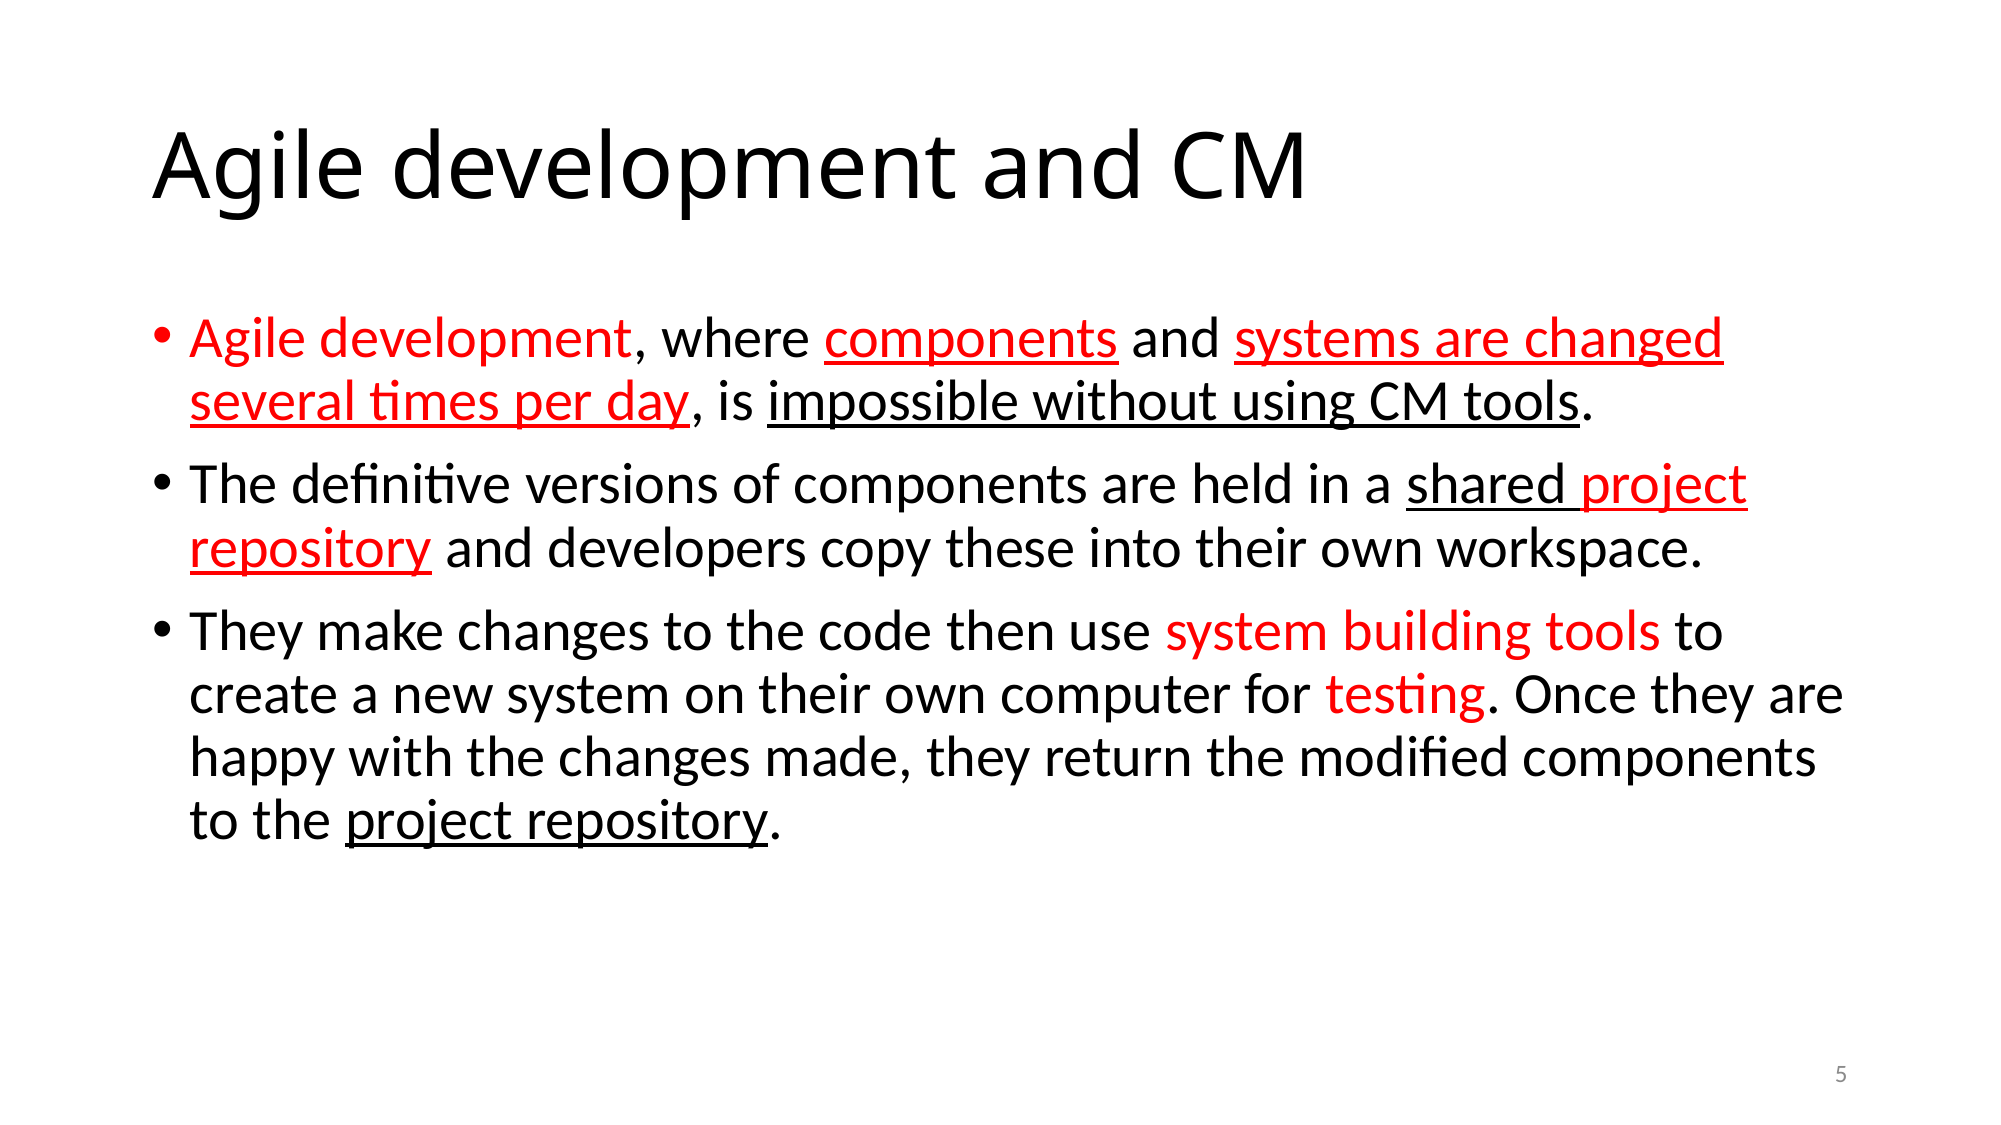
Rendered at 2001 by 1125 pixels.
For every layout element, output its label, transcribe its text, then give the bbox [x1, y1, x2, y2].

list Agile development, where components and systems are changed several times per day, is impossible without using CM tools. The definitive versions of components are held in a shared project repository and developers copy these into their own workspace. They make changes to the code then use system building tools to create a new system on their own computer for testing. Once they are happy with the changes made, they return the modified components to the project repository. [137, 299, 1863, 1014]
slide_number 5 [1412, 1042, 1863, 1103]
title Agile development and CM [137, 59, 1863, 278]
